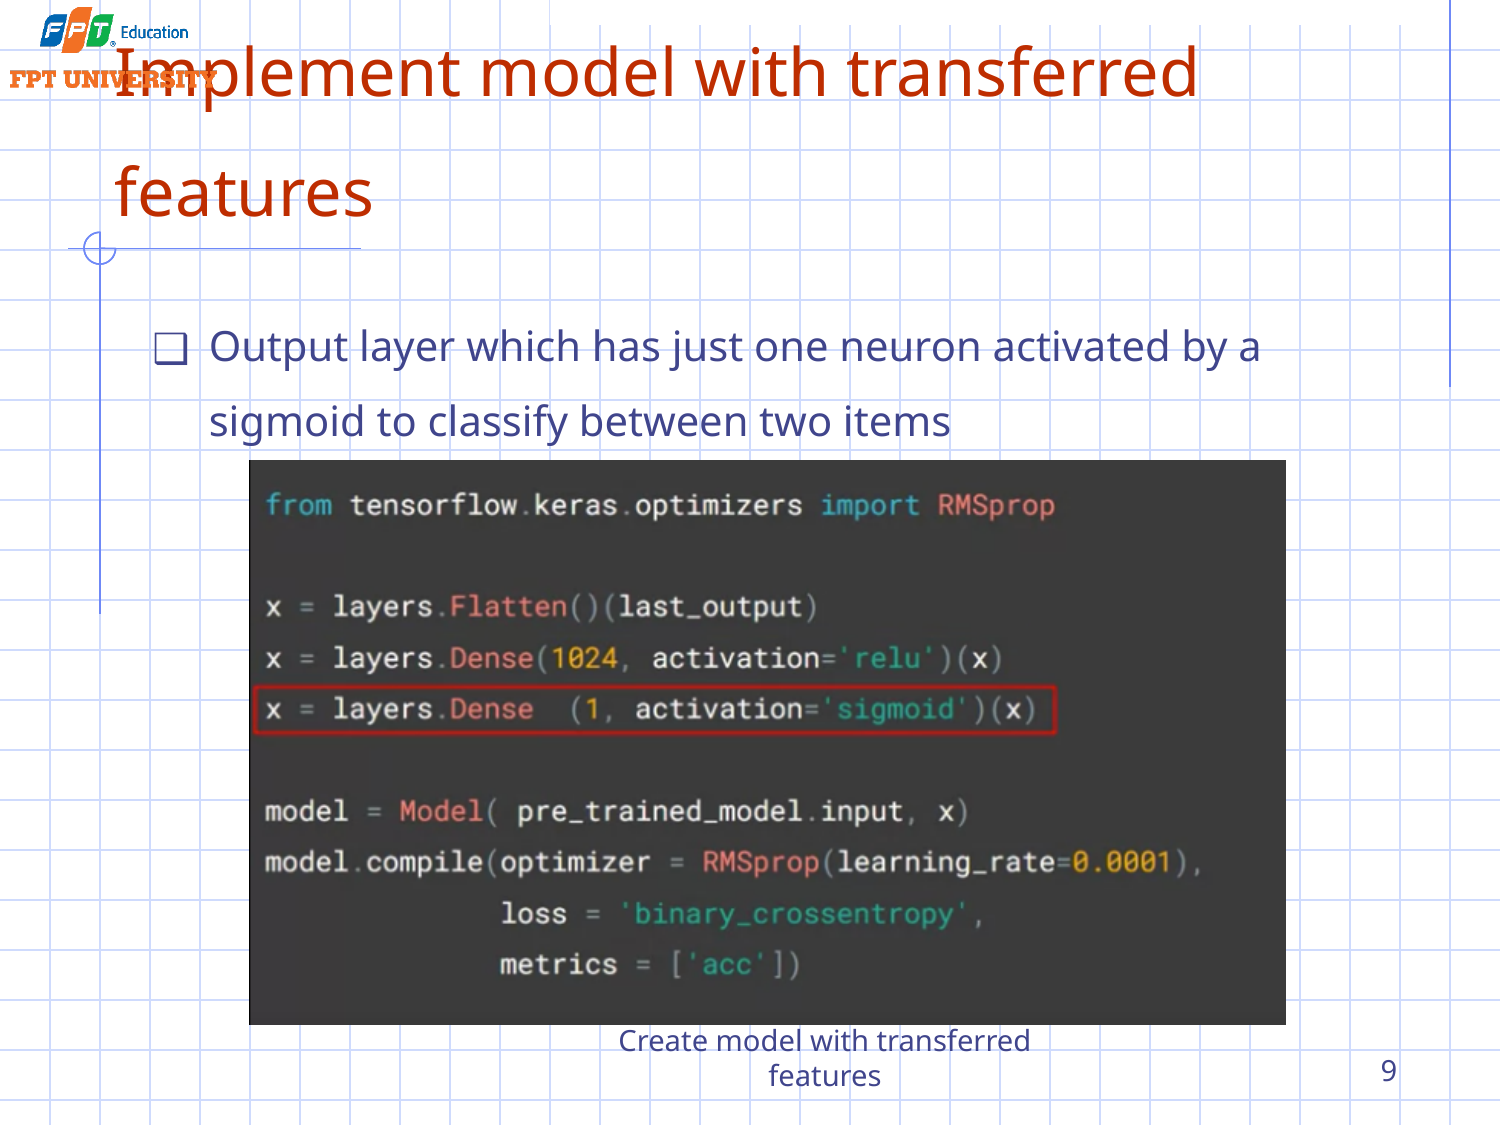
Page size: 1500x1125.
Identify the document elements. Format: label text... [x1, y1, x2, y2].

text_box 9 [1099, 1024, 1413, 1100]
picture [10, 6, 217, 88]
picture [249, 460, 1286, 1026]
title Implement model with transferred features [99, 50, 1463, 238]
text_box Create model with transferred features [587, 1035, 1063, 1100]
list Output layer which has just one neuron activated by a sigmoid to classify between two items [137, 287, 1375, 988]
